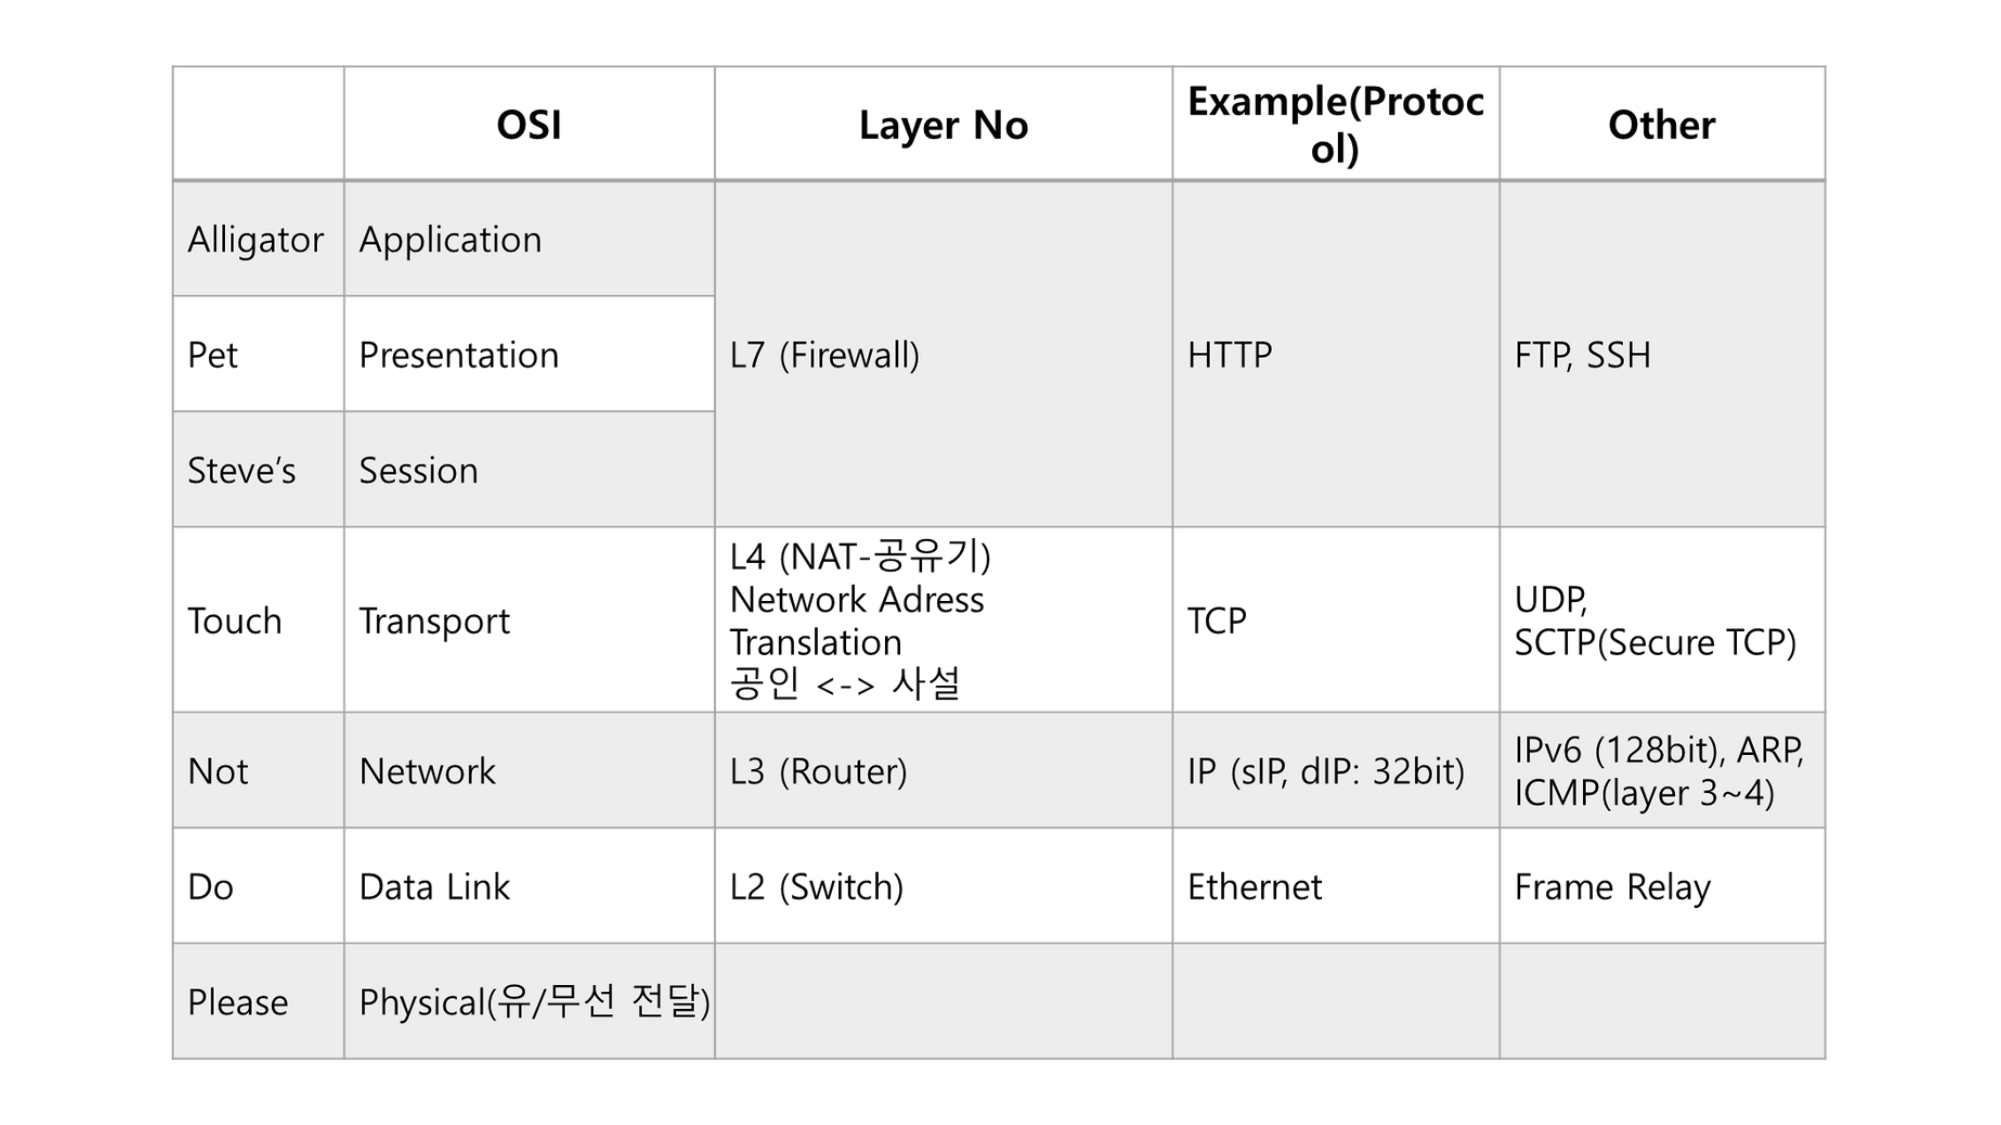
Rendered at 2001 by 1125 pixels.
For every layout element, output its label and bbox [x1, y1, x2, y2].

picture [171, 64, 1829, 1061]
